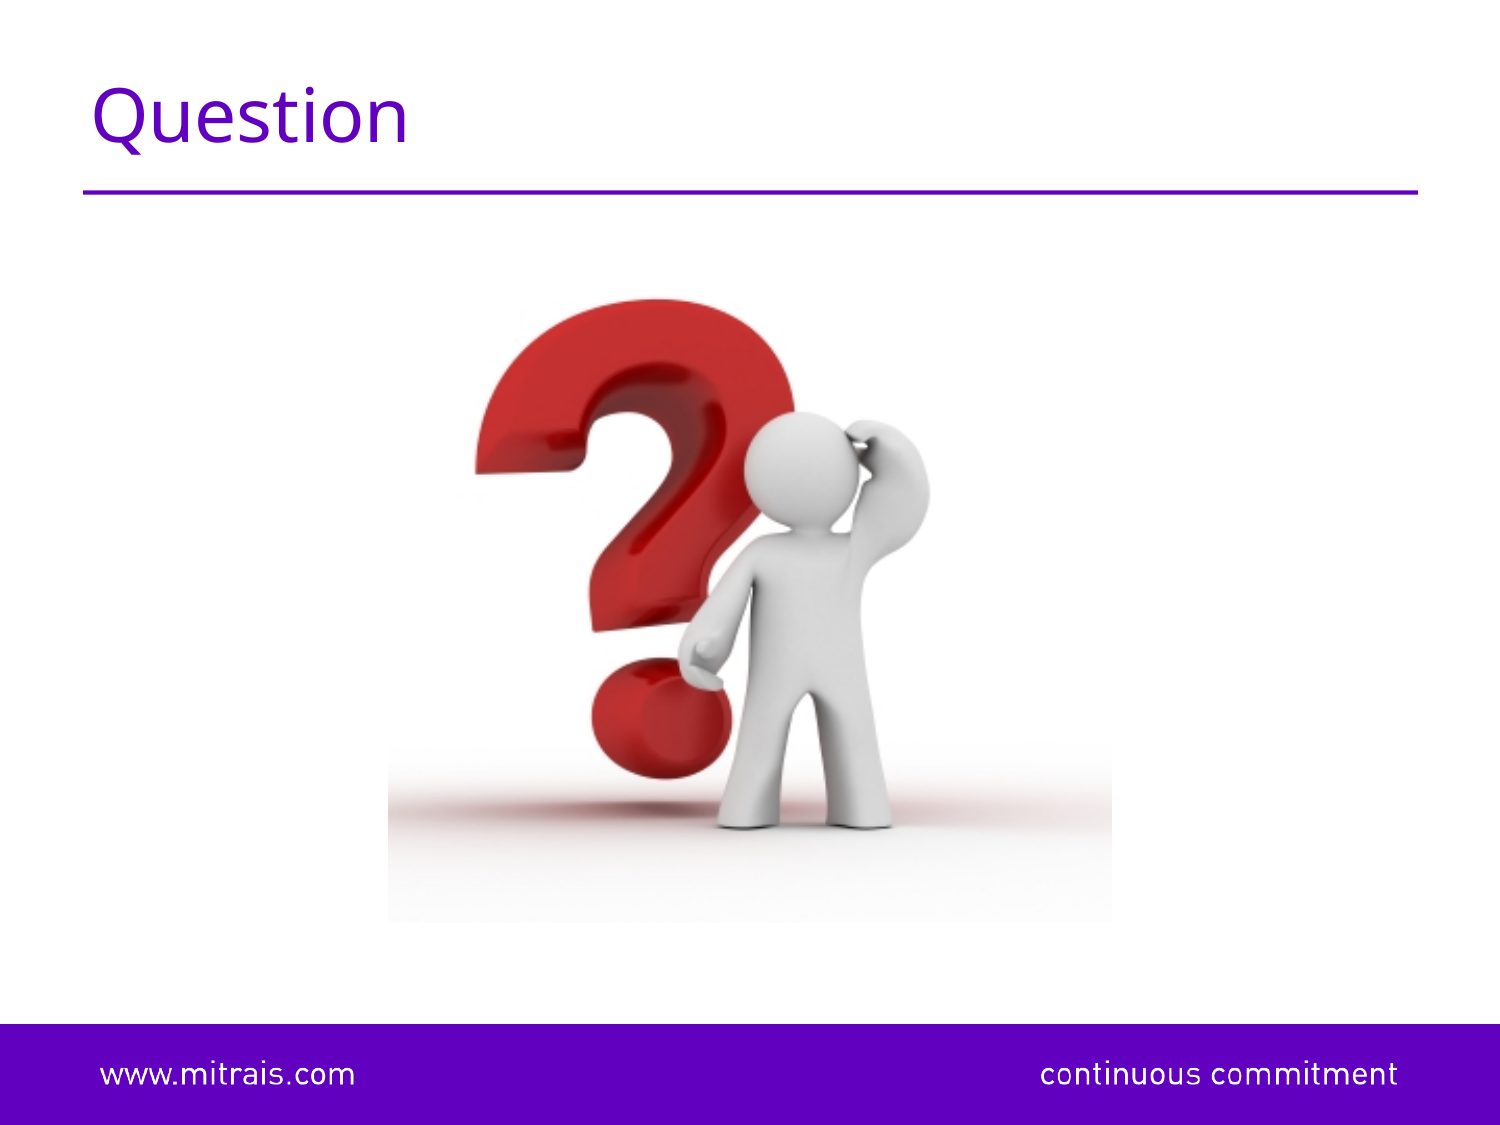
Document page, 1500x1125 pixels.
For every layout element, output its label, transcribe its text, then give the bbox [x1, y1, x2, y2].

picture [0, 0, 1500, 1125]
title Question [75, 45, 1425, 180]
